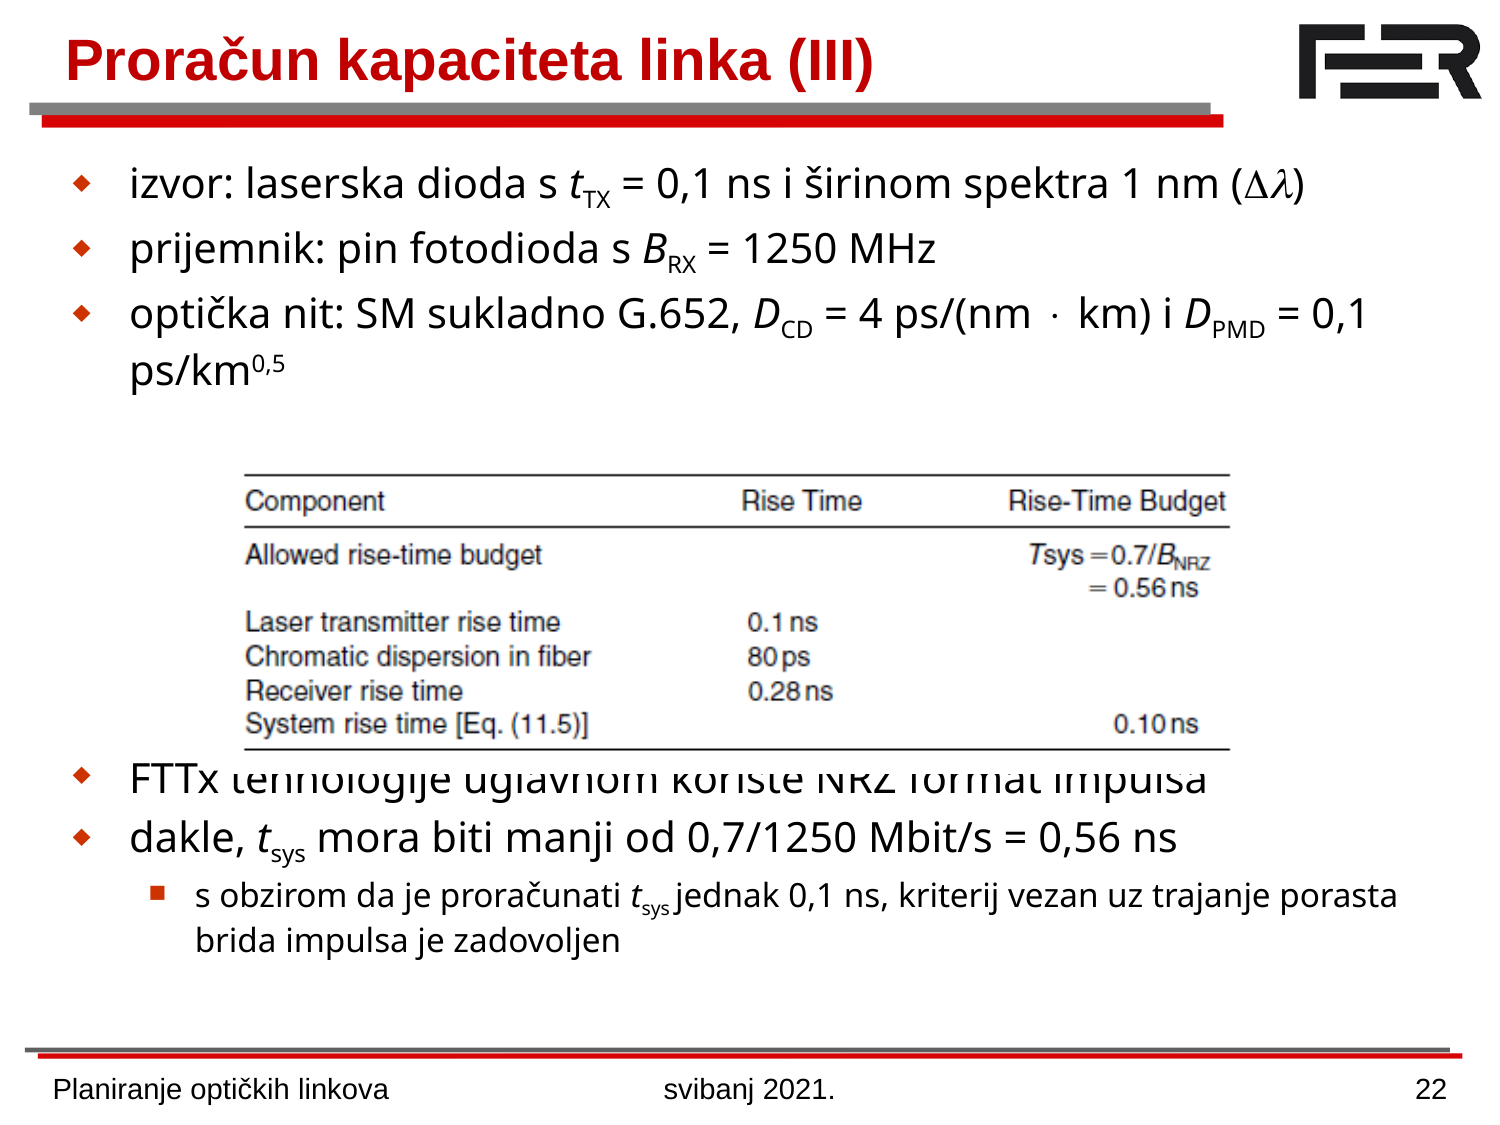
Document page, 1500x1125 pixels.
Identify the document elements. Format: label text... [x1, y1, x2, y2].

slide_number 22 [1149, 1062, 1463, 1107]
slide_number svibanj 2021. [593, 1062, 907, 1107]
picture [218, 467, 1282, 774]
title Proračun kapaciteta linka (III) [49, 11, 1189, 103]
footer Planiranje optičkih linkova [37, 1062, 550, 1107]
picture [1277, 0, 1500, 118]
list izvor: laserska dioda s tTX = 0,1 ns i širinom spektra 1 nm () prijemnik: pin fotodioda s BRX = 1250 MHz optička nit: SM sukladno G.652, DCD = 4 ps/(nm  km) i DPMD = 0,1 ps/km0,5 FTTx tehnologije uglavnom koriste NRZ format impulsa dakle, tsys mora biti manji od 0,7/1250 Mbit/s = 0,56 ns s obzirom da je proračunati tsys jednak 0,1 ns, kriterij vezan uz trajanje porasta brida impulsa je zadovoljen [57, 148, 1455, 1024]
